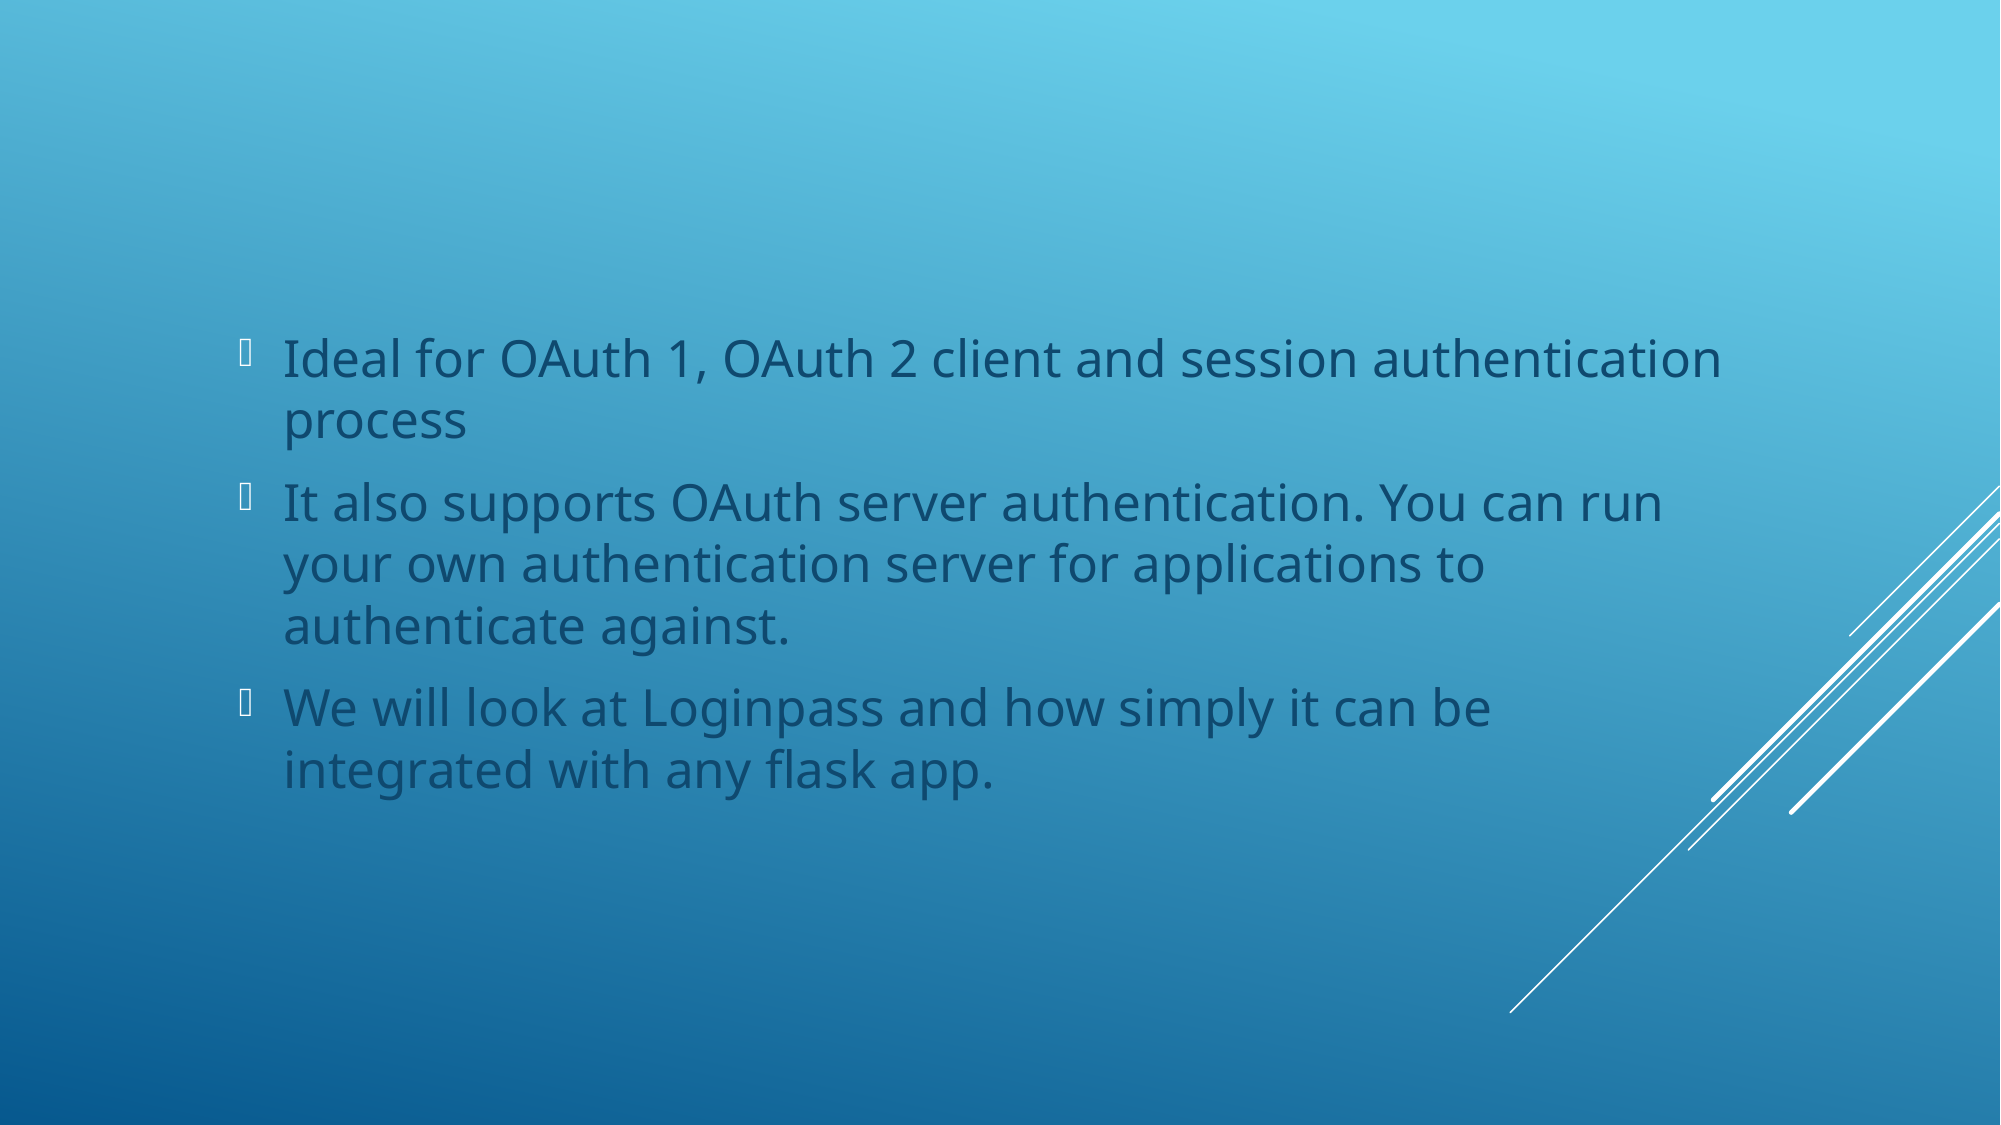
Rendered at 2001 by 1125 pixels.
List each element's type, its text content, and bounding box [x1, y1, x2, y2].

list Ideal for OAuth 1, OAuth 2 client and session authentication process It also supports OAuth server authentication. You can run your own authentication server for applications to authenticate against. We will look at Loginpass and how simply it can be integrated with any flask app. [223, 318, 1765, 809]
